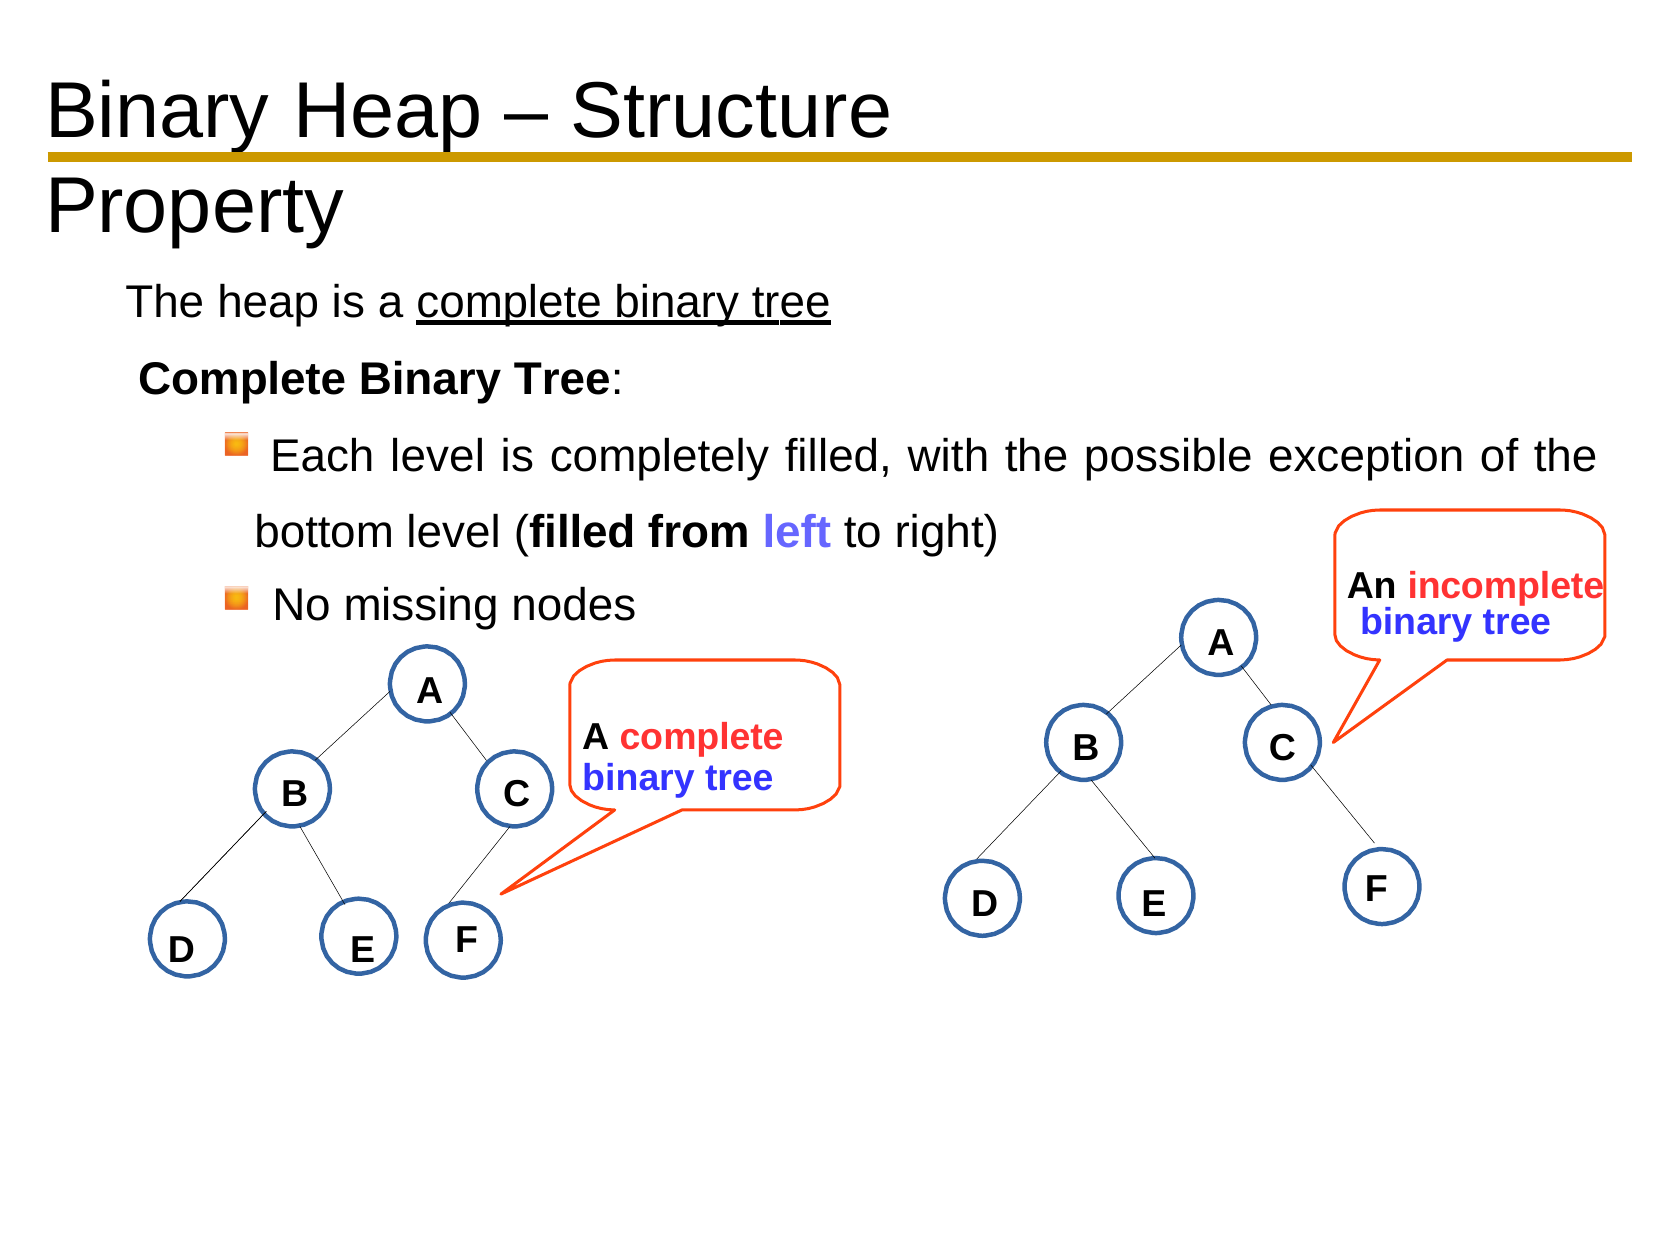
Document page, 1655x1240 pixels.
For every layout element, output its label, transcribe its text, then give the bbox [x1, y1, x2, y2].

text_box The heap is a complete binary tree Complete Binary Tree: Each level is completely filled, with the possible exception of the bottom level (filled from left to right) An incomplete [123, 272, 1605, 607]
text_box B [1070, 722, 1102, 768]
text_box binary tree [579, 752, 776, 798]
text_box No missing nodes A A complete [270, 574, 785, 758]
text_box [482, 758, 553, 827]
text_box D [968, 878, 1001, 924]
text_box [944, 860, 1020, 936]
text_box [1244, 704, 1320, 780]
text_box Binary Heap – Structure Property [42, 58, 1213, 249]
text_box [1333, 510, 1605, 743]
text_box F [1362, 863, 1390, 909]
text_box [254, 758, 325, 827]
text_box [321, 898, 397, 974]
text_box B C [278, 769, 531, 815]
text_box [149, 901, 225, 977]
text_box [1181, 607, 1257, 675]
text_box D [165, 925, 198, 971]
text_box F [453, 914, 481, 960]
text_box [1046, 704, 1122, 780]
text_box E [348, 925, 378, 971]
text_box [425, 902, 501, 978]
text_box A [1205, 617, 1237, 663]
text_box E [1139, 878, 1169, 924]
text_box [1118, 858, 1194, 934]
text_box [500, 660, 840, 895]
text_box [1344, 849, 1420, 925]
text_box C [1266, 722, 1299, 768]
